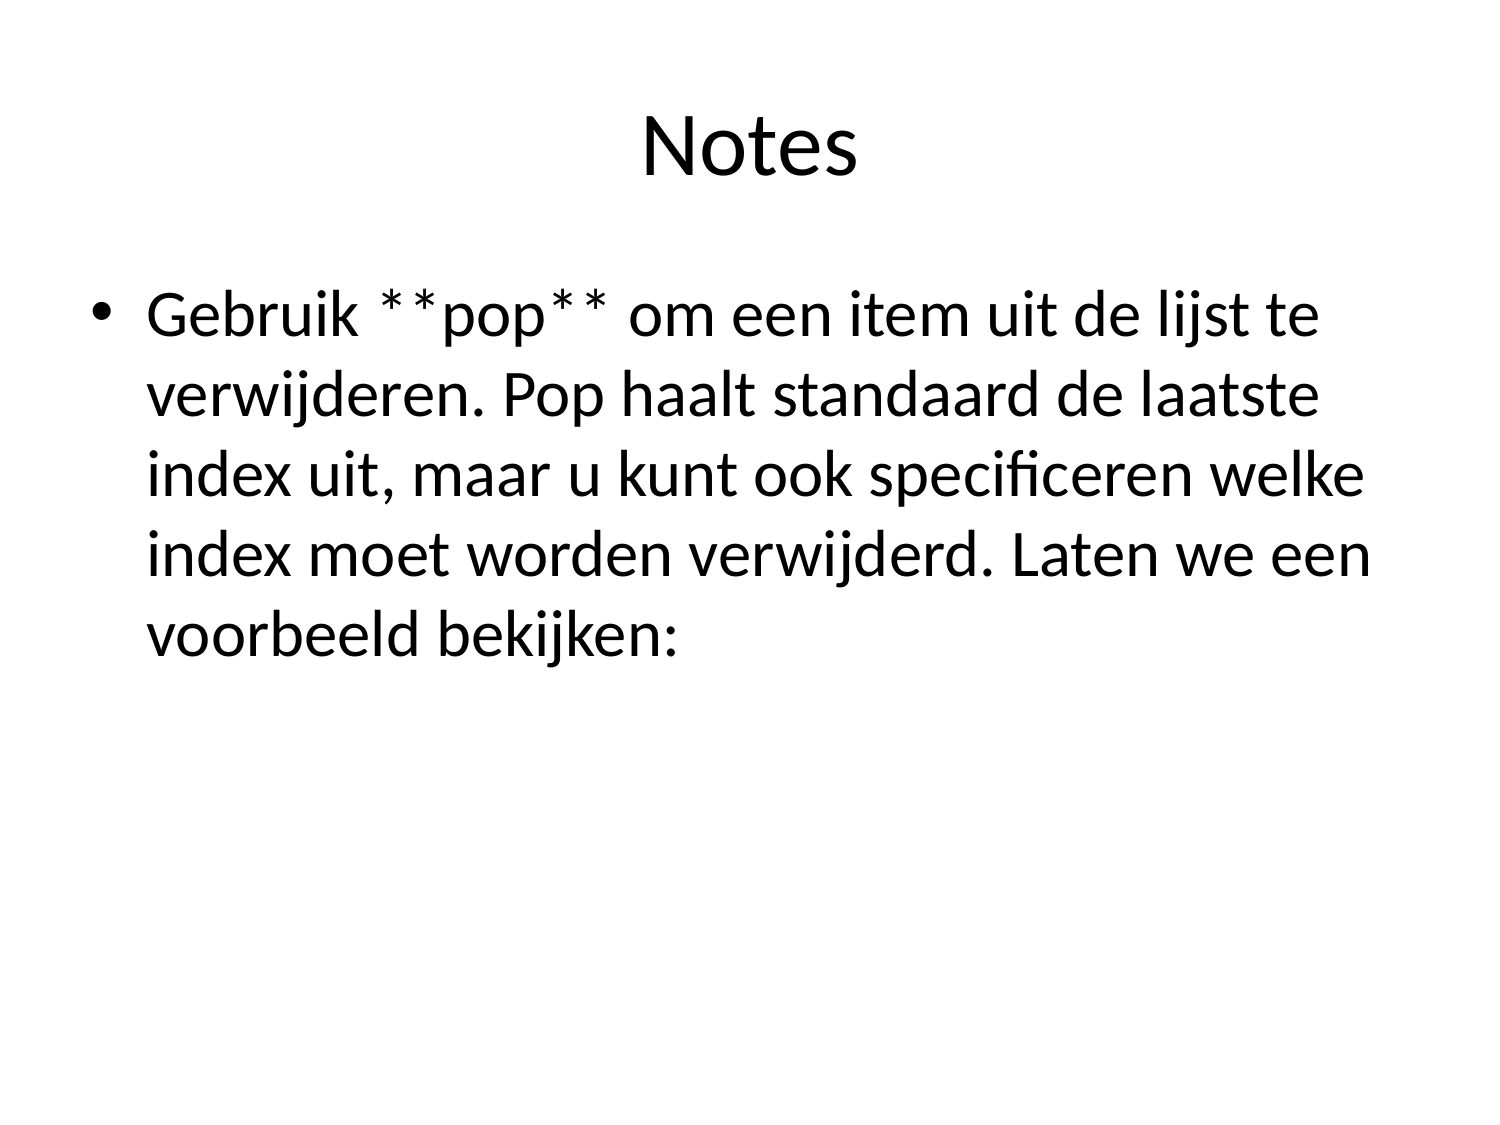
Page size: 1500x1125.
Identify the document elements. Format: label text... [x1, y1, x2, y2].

title Notes [75, 45, 1425, 233]
list Gebruik **pop** om een item uit de lijst te verwijderen. Pop haalt standaard de laatste index uit, maar u kunt ook specificeren welke index moet worden verwijderd. Laten we een voorbeeld bekijken: [75, 262, 1425, 1005]
